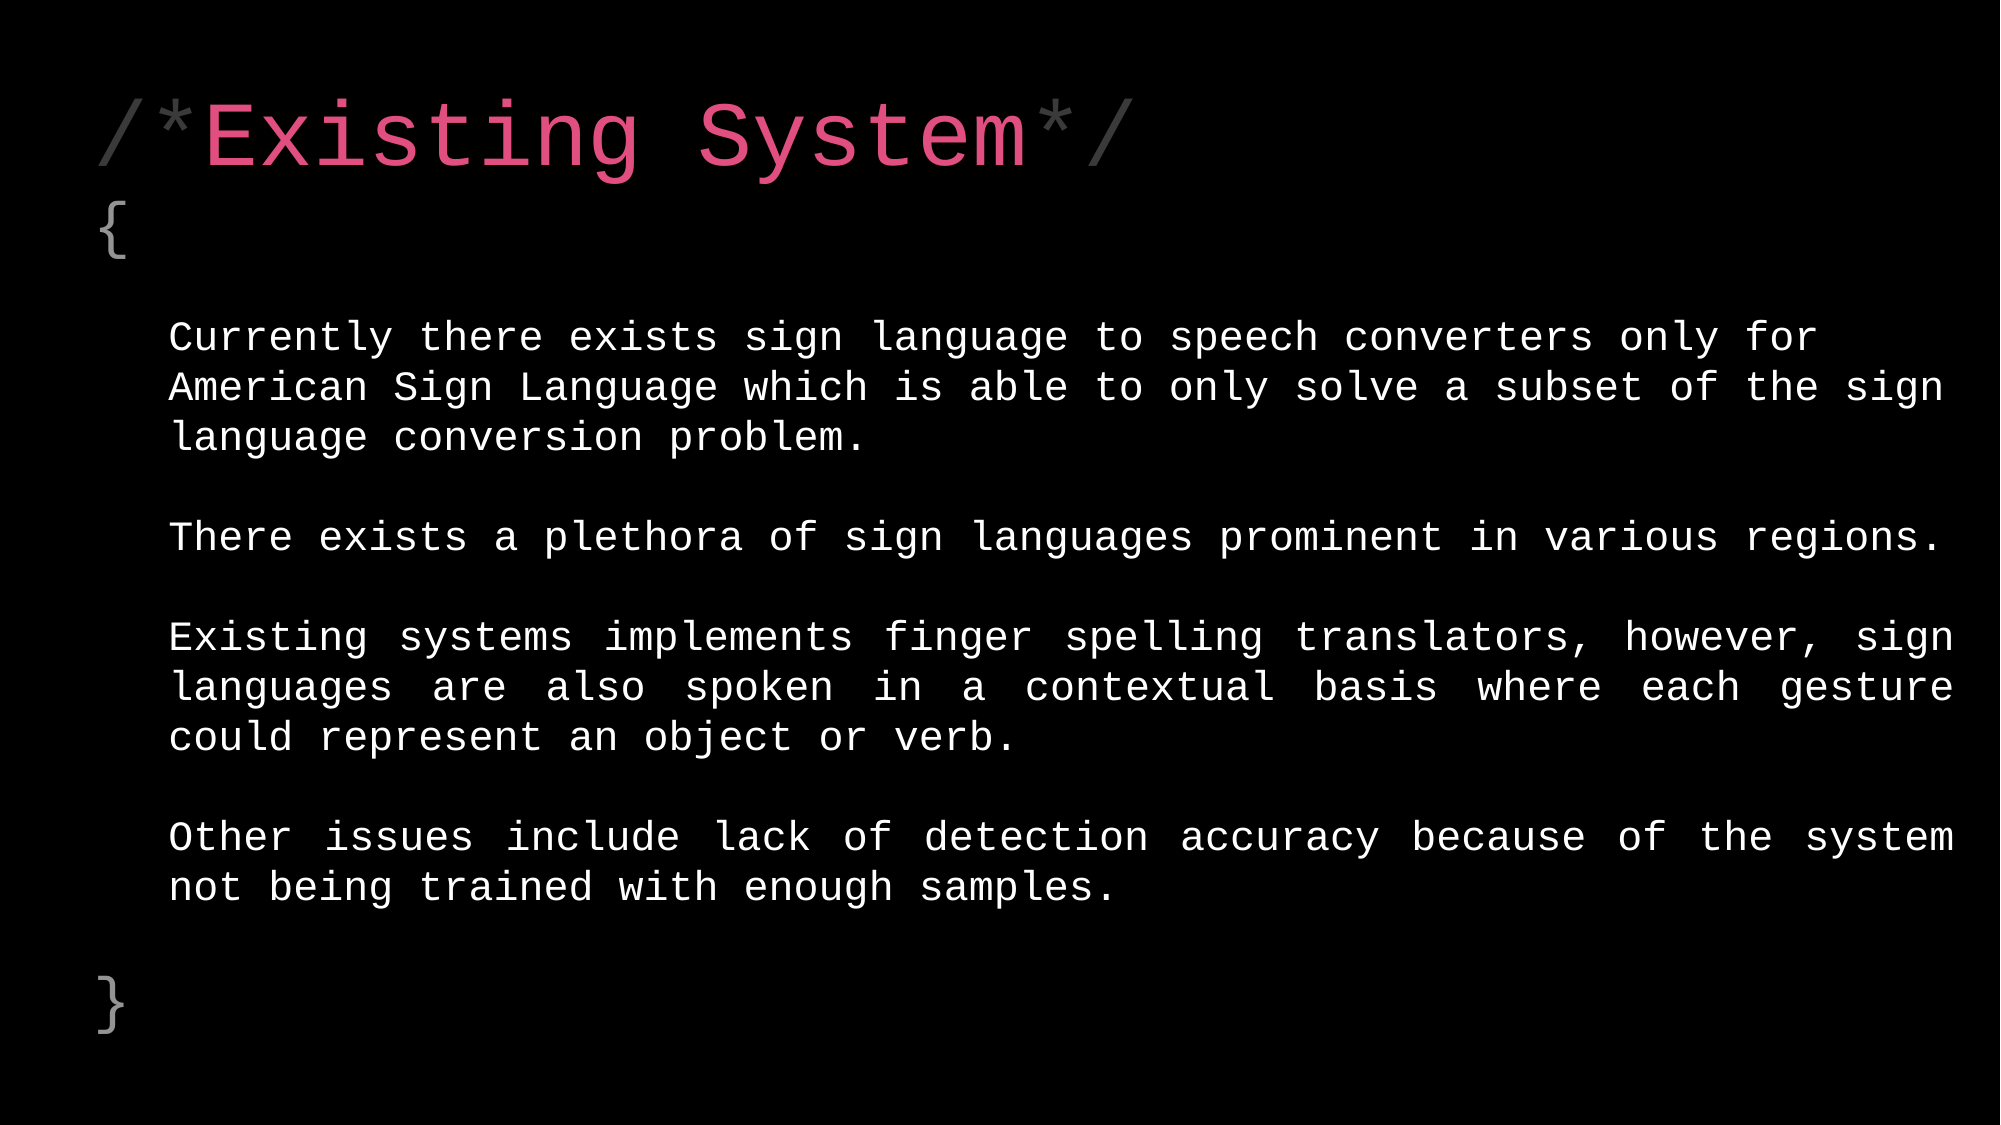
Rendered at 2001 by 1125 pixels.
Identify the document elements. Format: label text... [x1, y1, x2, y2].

text_box /*Existing System*/ { Currently there exists sign language to speech converters only for American Sign Language which is able to only solve a subset of the sign language conversion problem. There exists a plethora of sign languages prominent in various regions. Existing systems implements finger spelling translators, however, sign languages are also spoken in a contextual basis where each gesture could represent an object or verb. Other issues include lack of detection accuracy because of the system not being trained with enough samples. } [78, 66, 1969, 1042]
